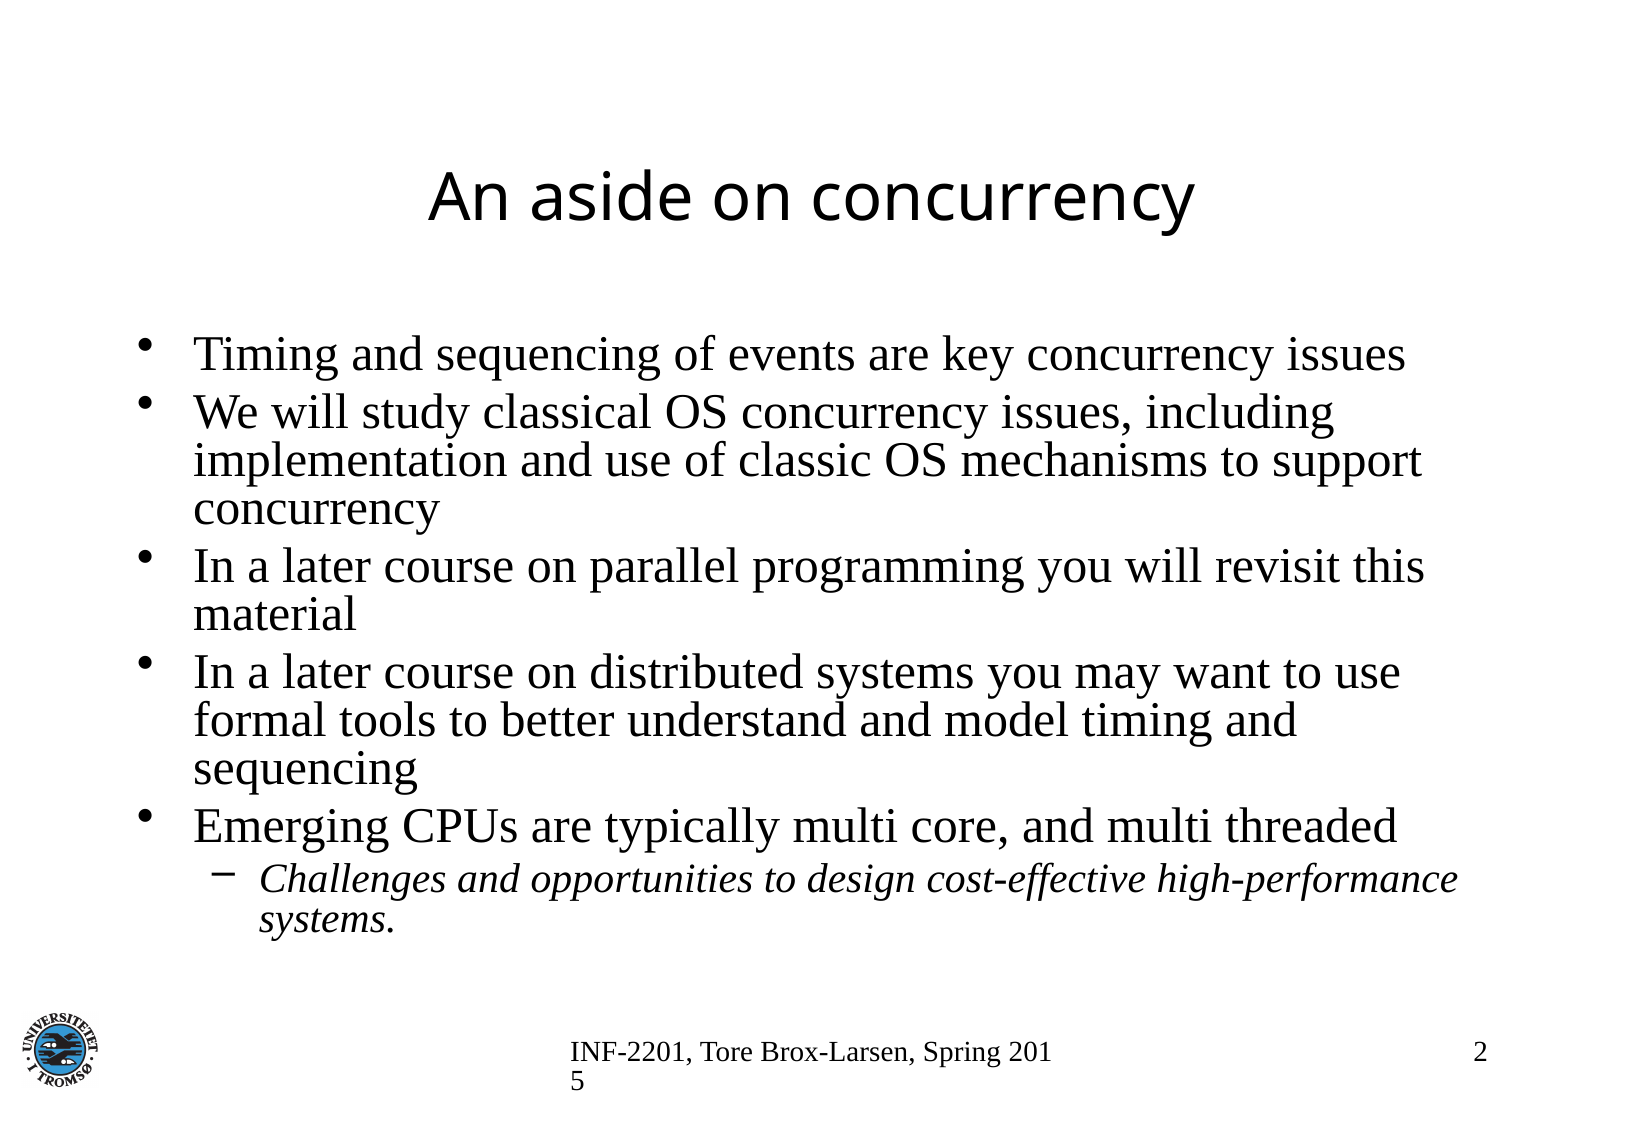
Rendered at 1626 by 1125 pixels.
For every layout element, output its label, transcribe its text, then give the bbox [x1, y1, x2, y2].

title An aside on concurrency [121, 99, 1504, 288]
list Timing and sequencing of events are key concurrency issues We will study classical OS concurrency issues, including implementation and use of classic OS mechanisms to support concurrency In a later course on parallel programming you will revisit this material In a later course on distributed systems you may want to use formal tools to better understand and model timing and sequencing Emerging CPUs are typically multi core, and multi threaded Challenges and opportunities to design cost-effective high-performance systems. [121, 324, 1504, 1001]
slide_number 2 [1164, 1024, 1504, 1101]
footer INF-2201, Tore Brox-Larsen, Spring 2015 [554, 1024, 1071, 1101]
picture [21, 1011, 99, 1088]
